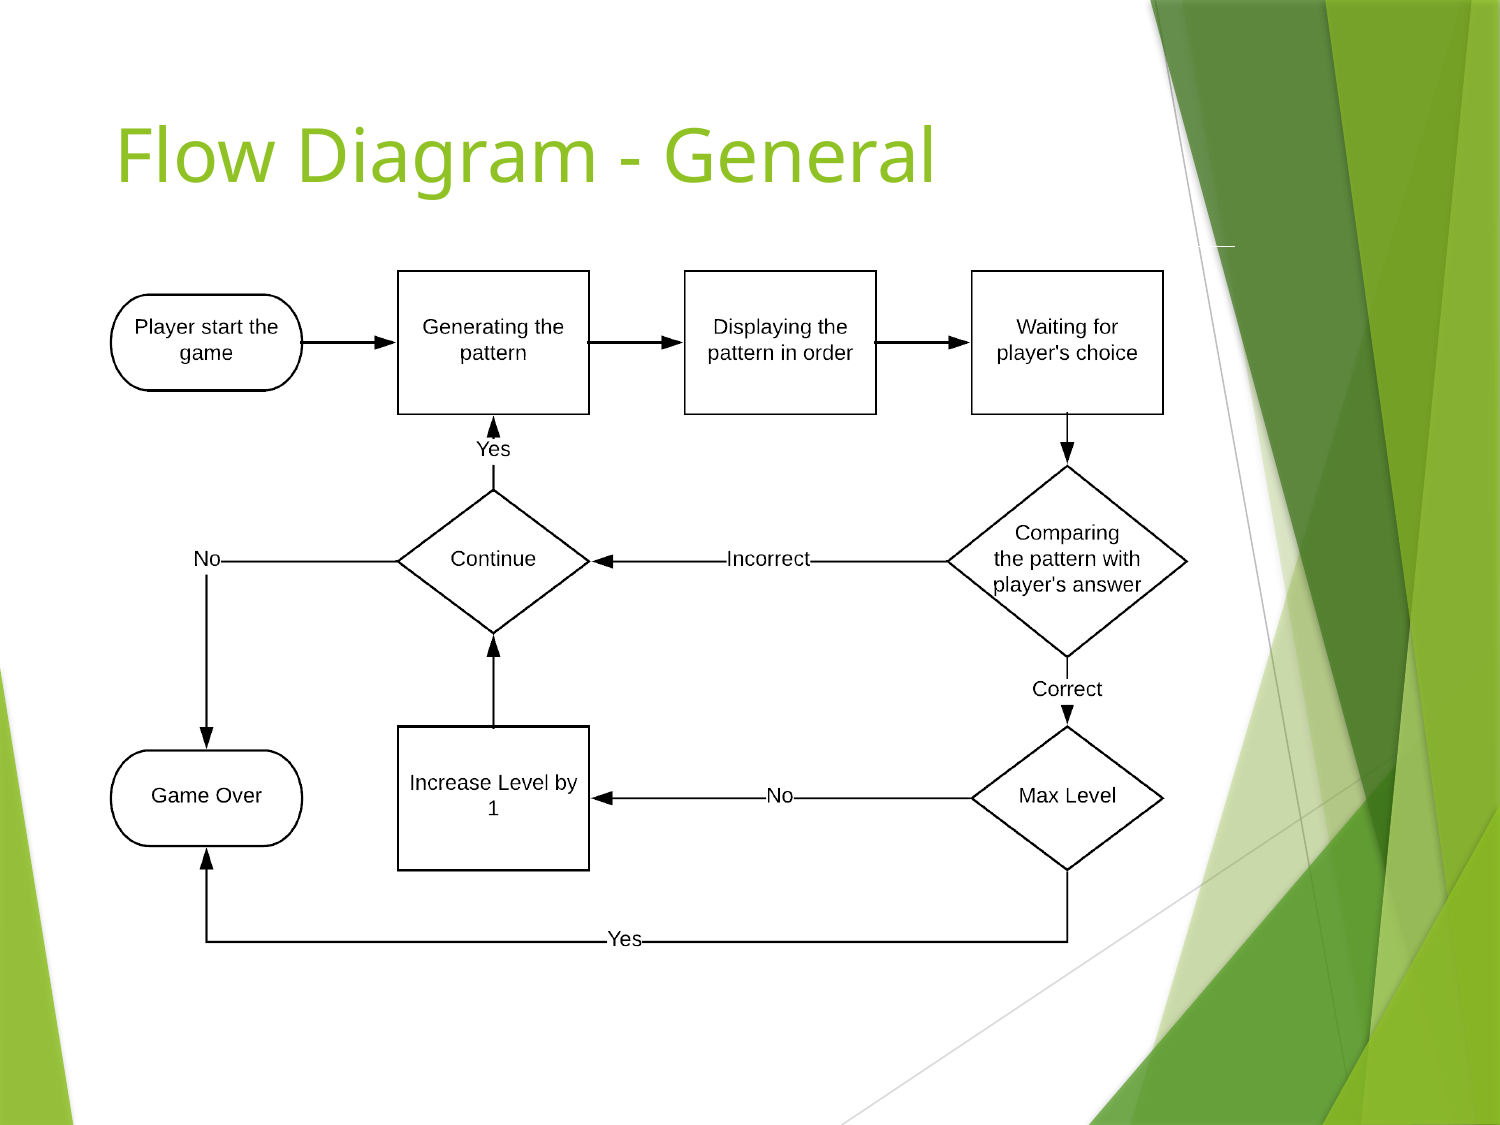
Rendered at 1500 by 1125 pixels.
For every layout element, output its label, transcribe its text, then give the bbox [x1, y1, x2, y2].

title Flow Diagram - General [99, 99, 1142, 245]
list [87, 246, 1277, 990]
